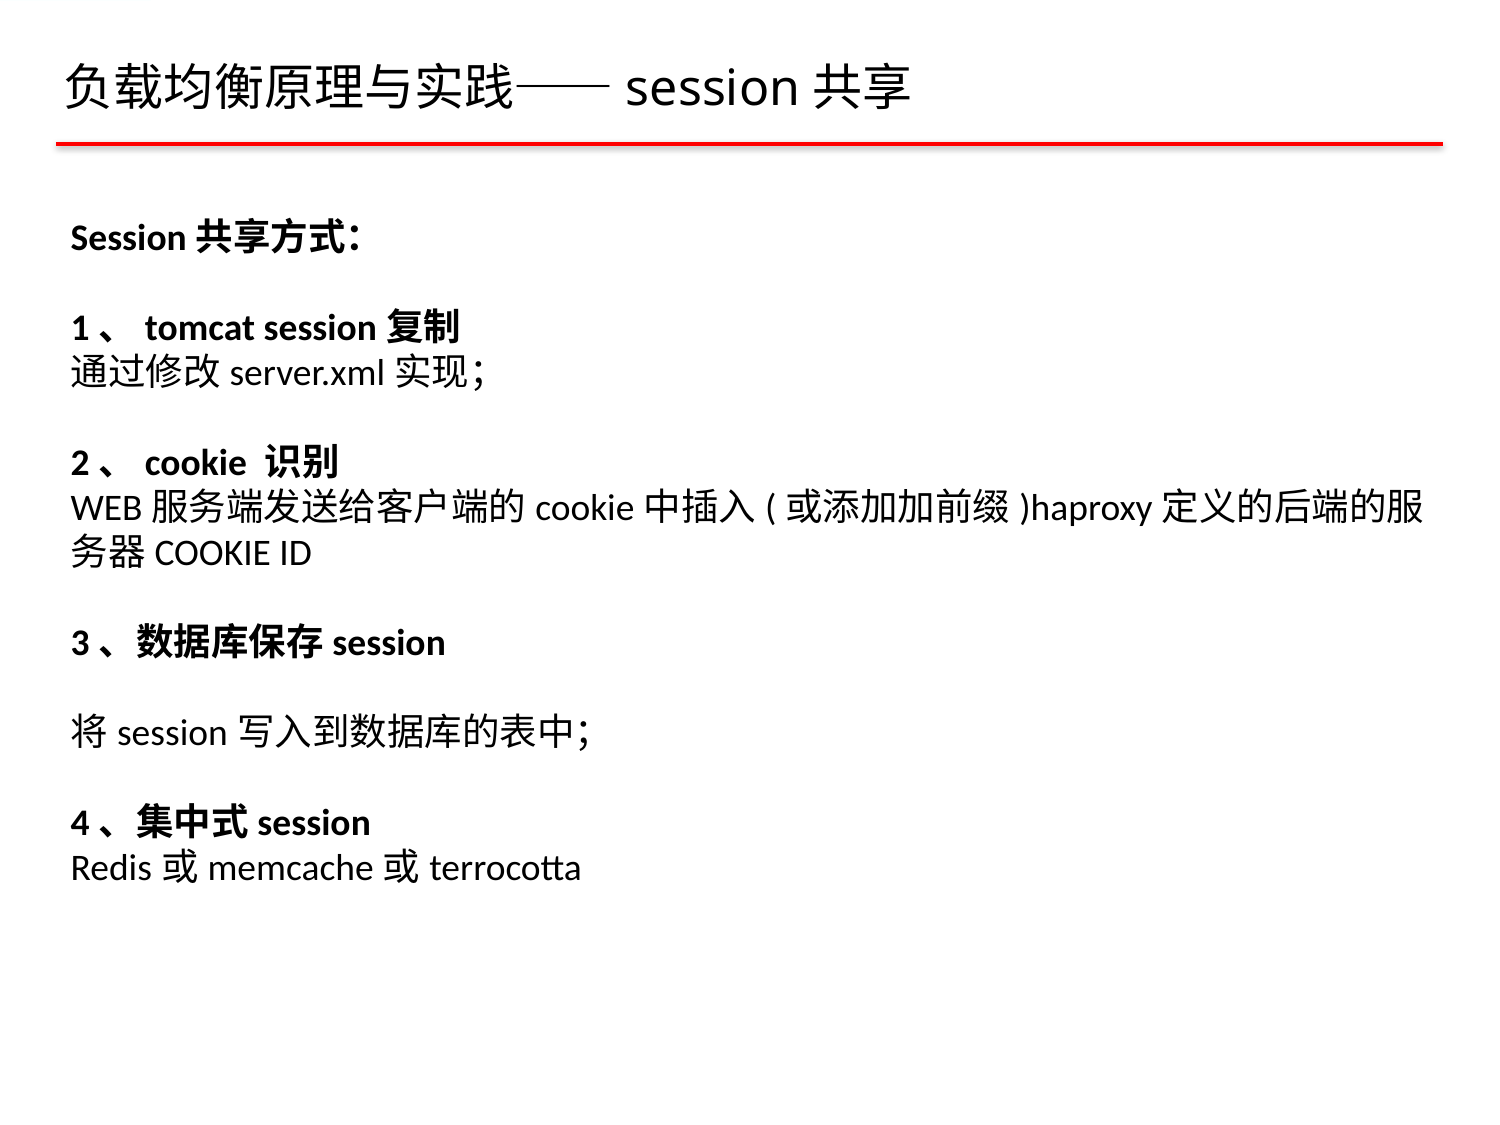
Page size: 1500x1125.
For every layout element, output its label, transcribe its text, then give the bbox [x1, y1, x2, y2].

text_box 负载均衡原理与实践——session共享 [49, 47, 928, 123]
text_box Session共享方式： 1、tomcat session复制 通过修改server.xml实现； 2、cookie 识别 WEB服务端发送给客户端的cookie中插入(或添加加前缀)haproxy定义的后端的服务器COOKIE ID 3、数据库保存session 将session写入到数据库的表中； 4、集中式session Redis或memcache或terrocotta [55, 205, 1468, 896]
